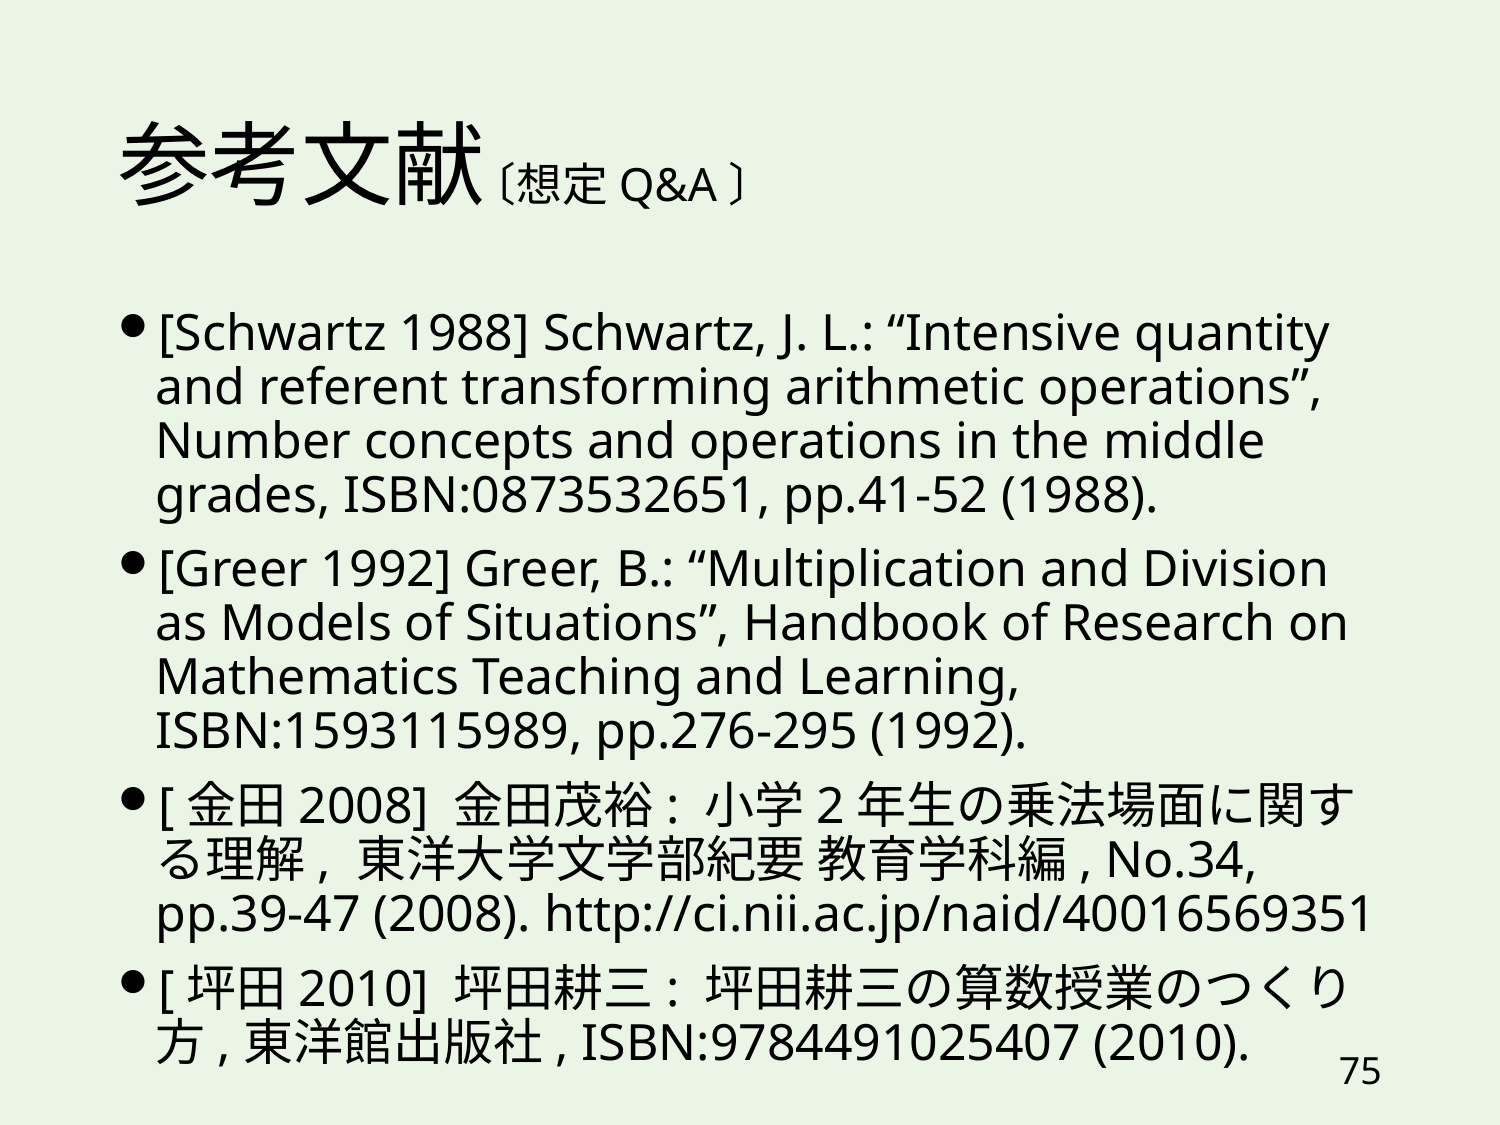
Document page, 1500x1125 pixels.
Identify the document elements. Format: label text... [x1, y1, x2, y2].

title 参考文献 [103, 59, 1397, 278]
text_box 〔想定Q&A〕 [455, 148, 789, 218]
slide_number 75 [1059, 1042, 1397, 1103]
list [Schwartz 1988] Schwartz, J. L.: “Intensive quantity and referent transforming arithmetic operations”, Number concepts and operations in the middle grades, ISBN:0873532651, pp.41-52 (1988). [Greer 1992] Greer, B.: “Multiplication and Division as Models of Situations”, Handbook of Research on Mathematics Teaching and Learning, ISBN:1593115989, pp.276-295 (1992). [金田2008] 金田茂裕: 小学2年生の乗法場面に関する理解, 東洋大学文学部紀要 教育学科編, No.34, pp.39-47 (2008). http://ci.nii.ac.jp/naid/40016569351 [坪田2010] 坪田耕三: 坪田耕三の算数授業のつくり方,東洋館出版社, ISBN:9784491025407 (2010). [103, 299, 1397, 1014]
